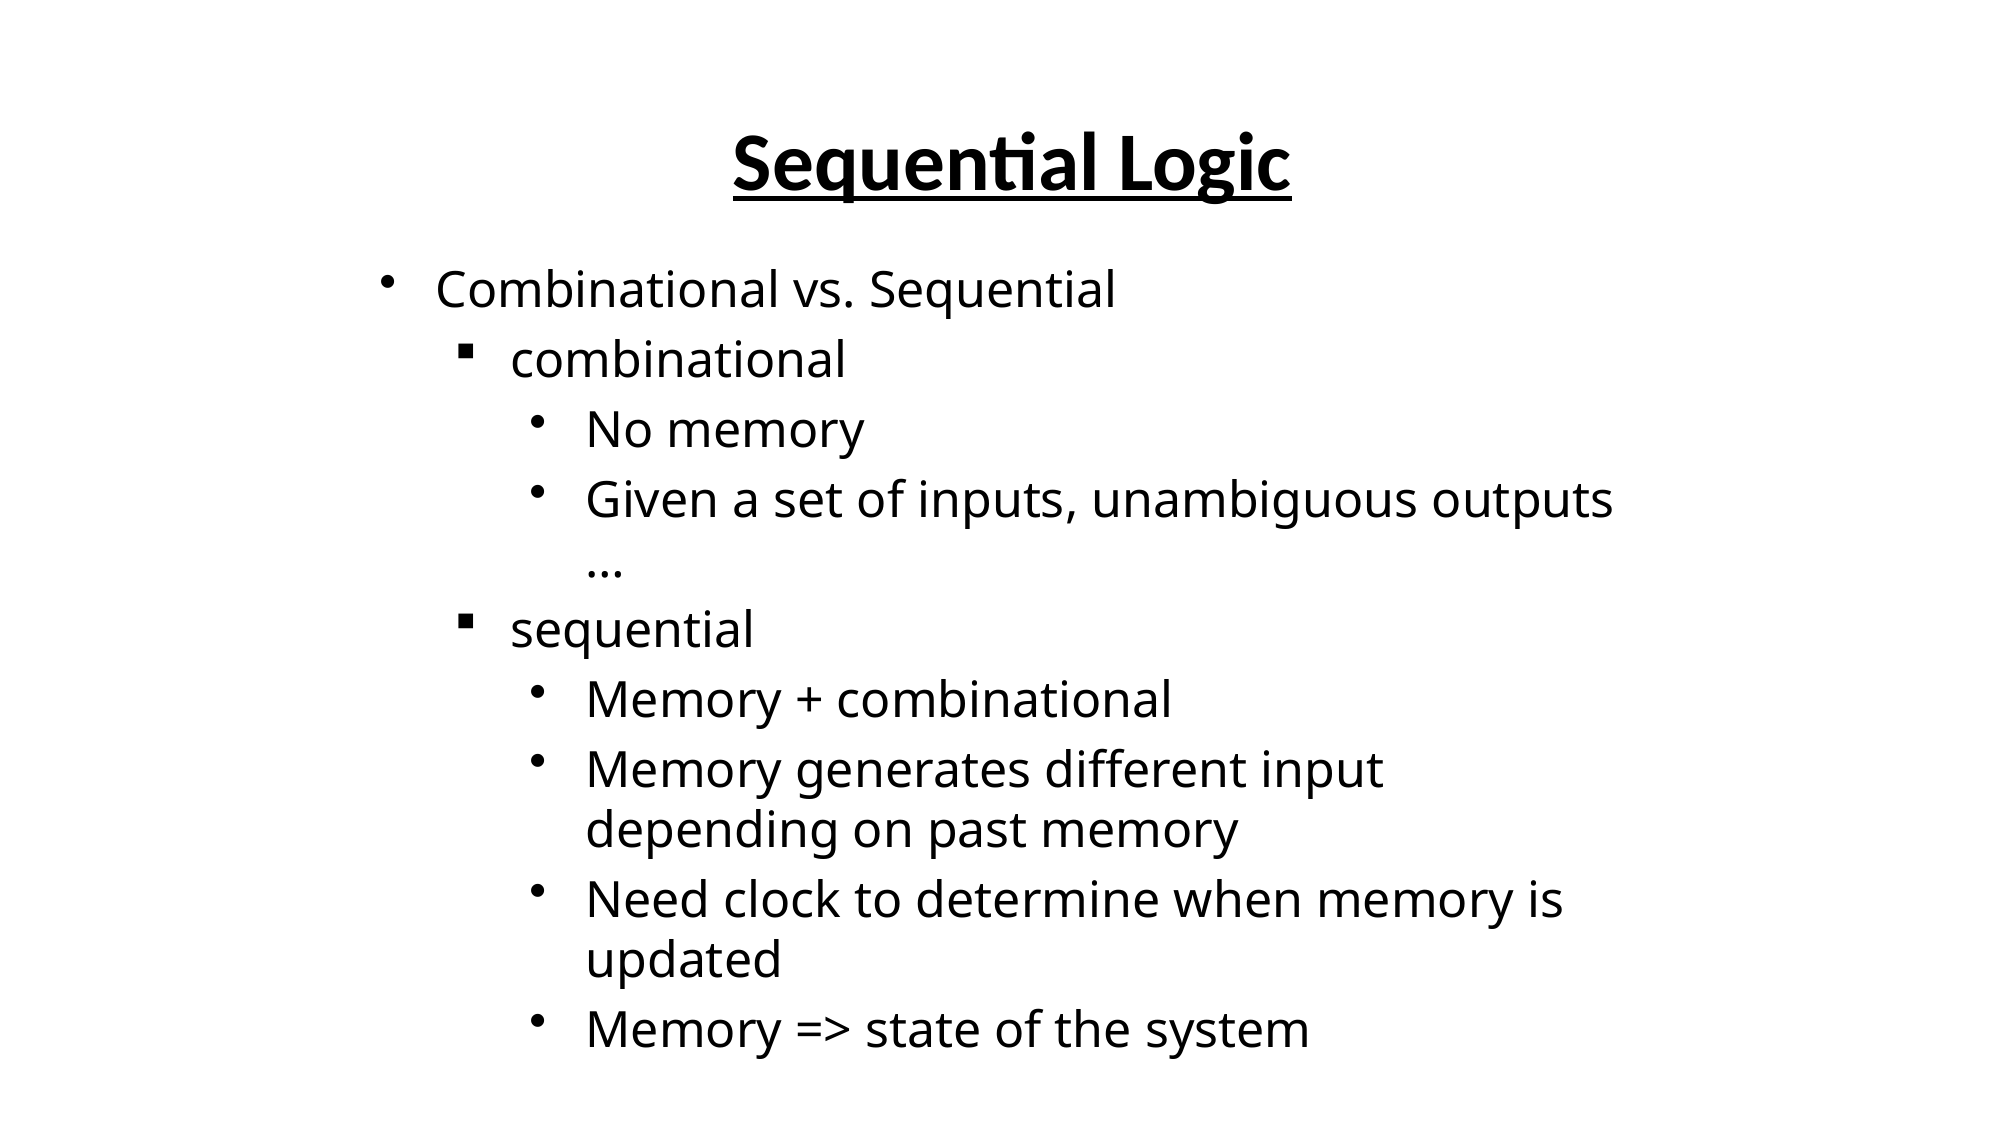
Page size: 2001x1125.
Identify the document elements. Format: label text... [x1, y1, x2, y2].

text_box Sequential Logic [399, 99, 1625, 188]
text_box Combinational vs. Sequential combinational No memory Given a set of inputs, unambiguous outputs … sequential Memory + combinational Memory generates different input depending on past memory Need clock to determine when memory is updated Memory => state of the system [364, 249, 1661, 1097]
